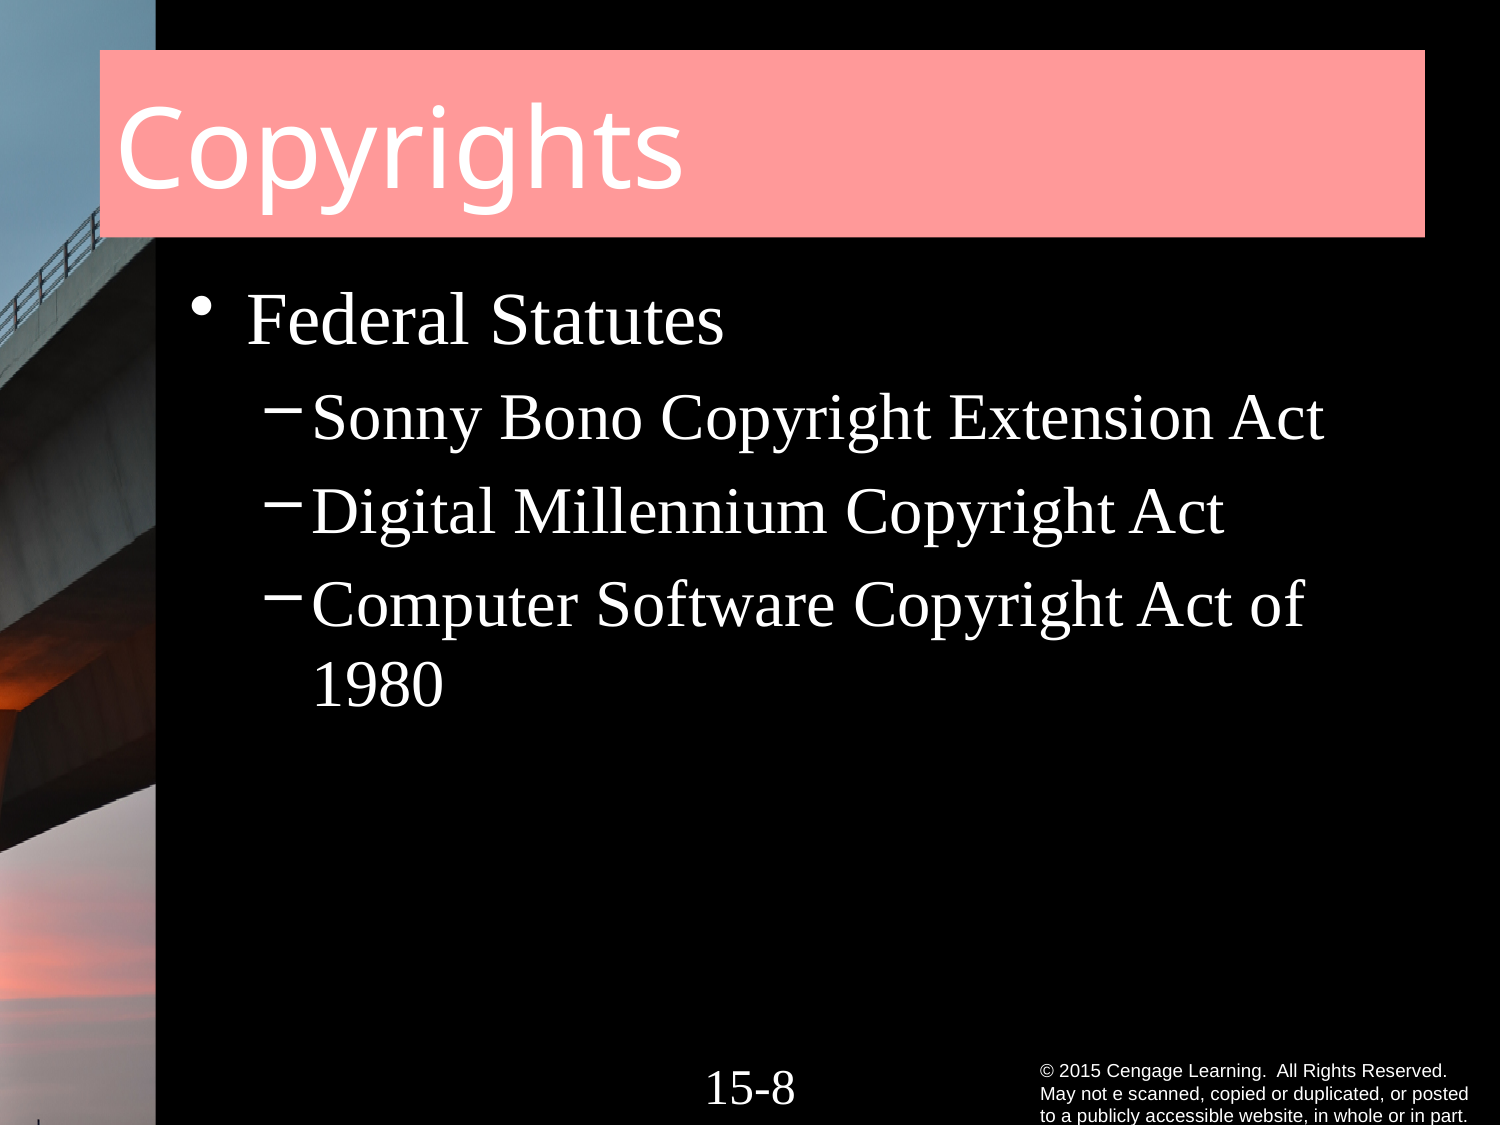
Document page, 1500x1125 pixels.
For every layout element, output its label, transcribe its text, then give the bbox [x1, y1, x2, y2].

picture [0, 0, 155, 1125]
title Copyrights [99, 49, 1426, 238]
slide_number 15-7 [574, 1046, 926, 1125]
list Federal Statutes Sonny Bono Copyright Extension Act Digital Millennium Copyright Act Computer Software Copyright Act of 1980 [174, 262, 1425, 1005]
